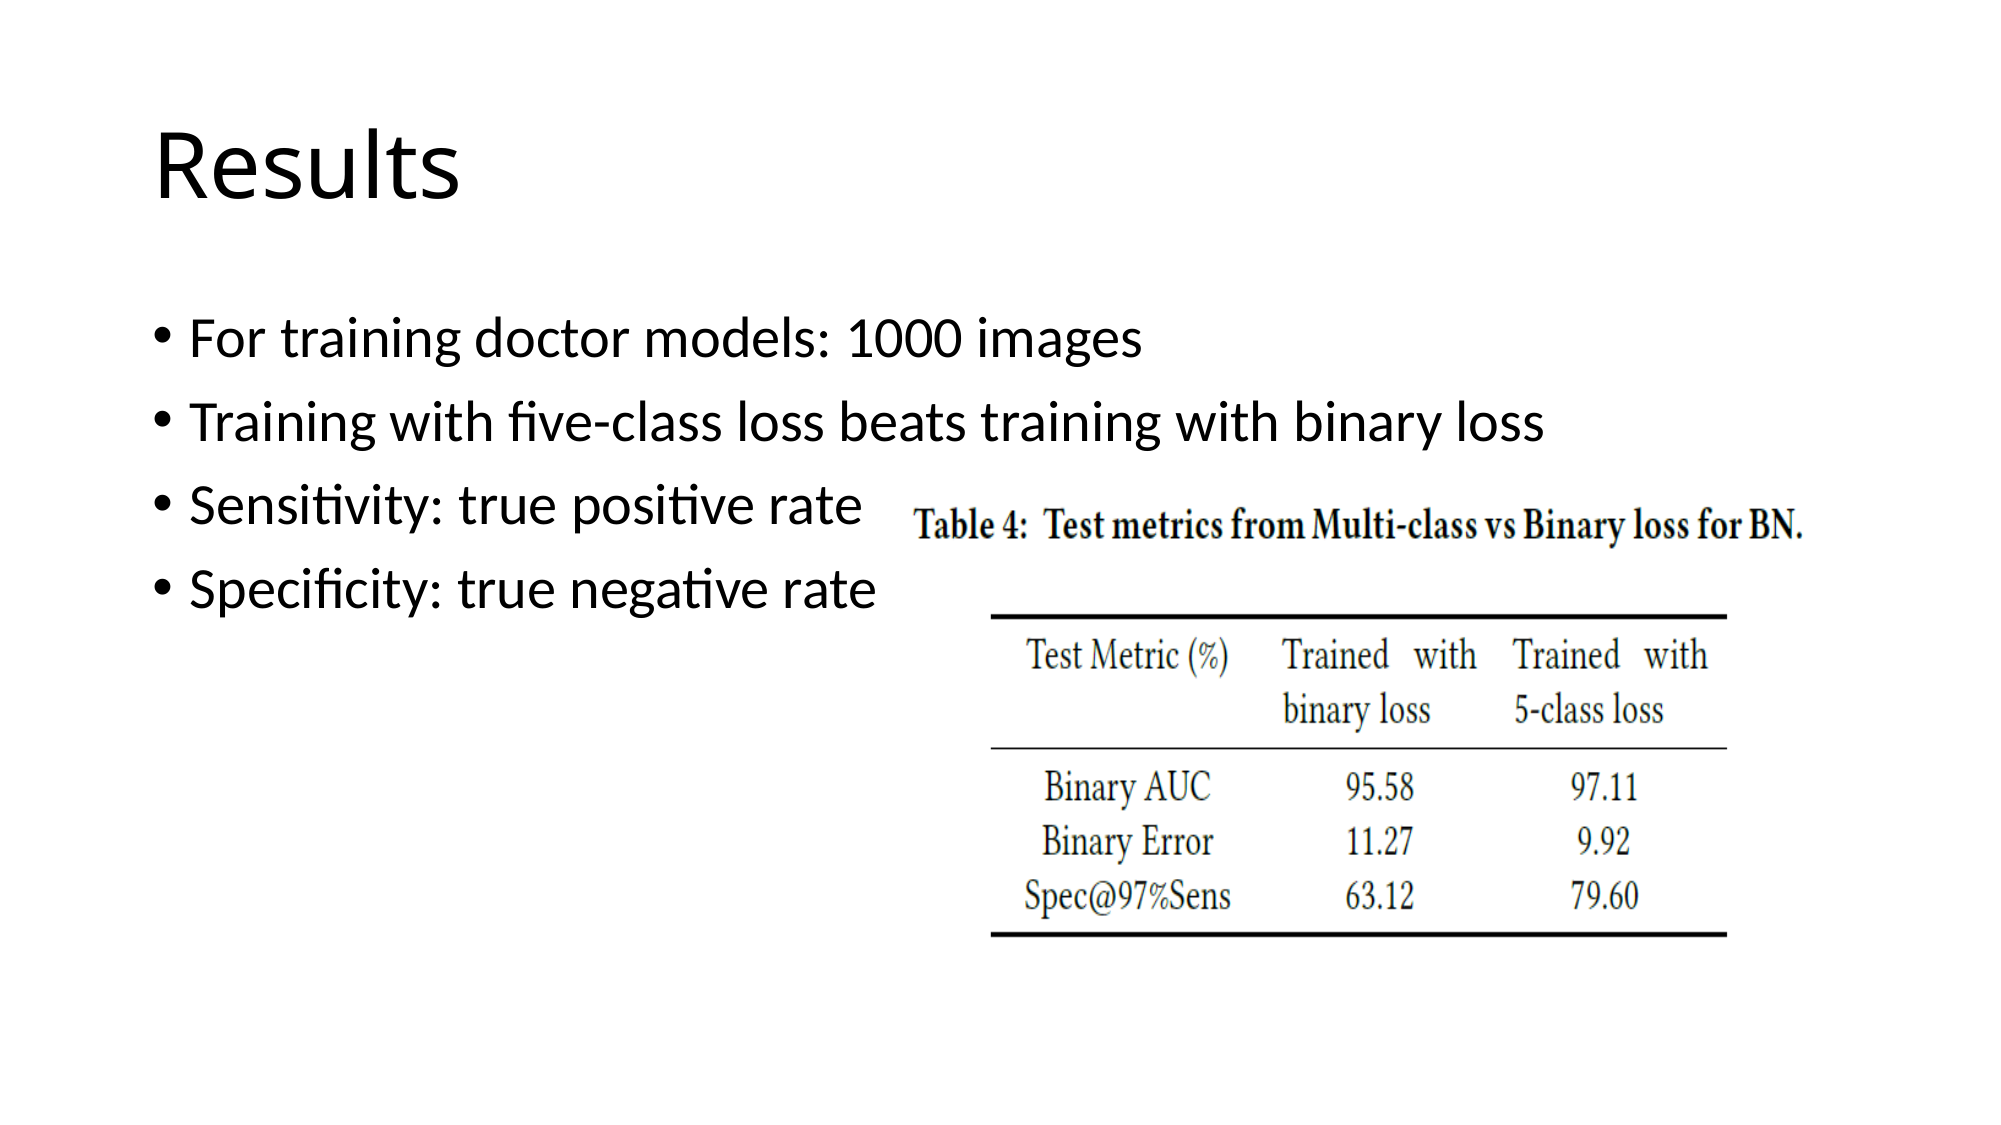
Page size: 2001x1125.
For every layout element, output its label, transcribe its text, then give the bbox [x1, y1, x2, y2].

title Results [137, 59, 1863, 278]
list For training doctor models: 1000 images Training with five-class loss beats training with binary loss Sensitivity: true positive rate Specificity: true negative rate [137, 299, 1863, 1014]
picture [893, 463, 1818, 988]
